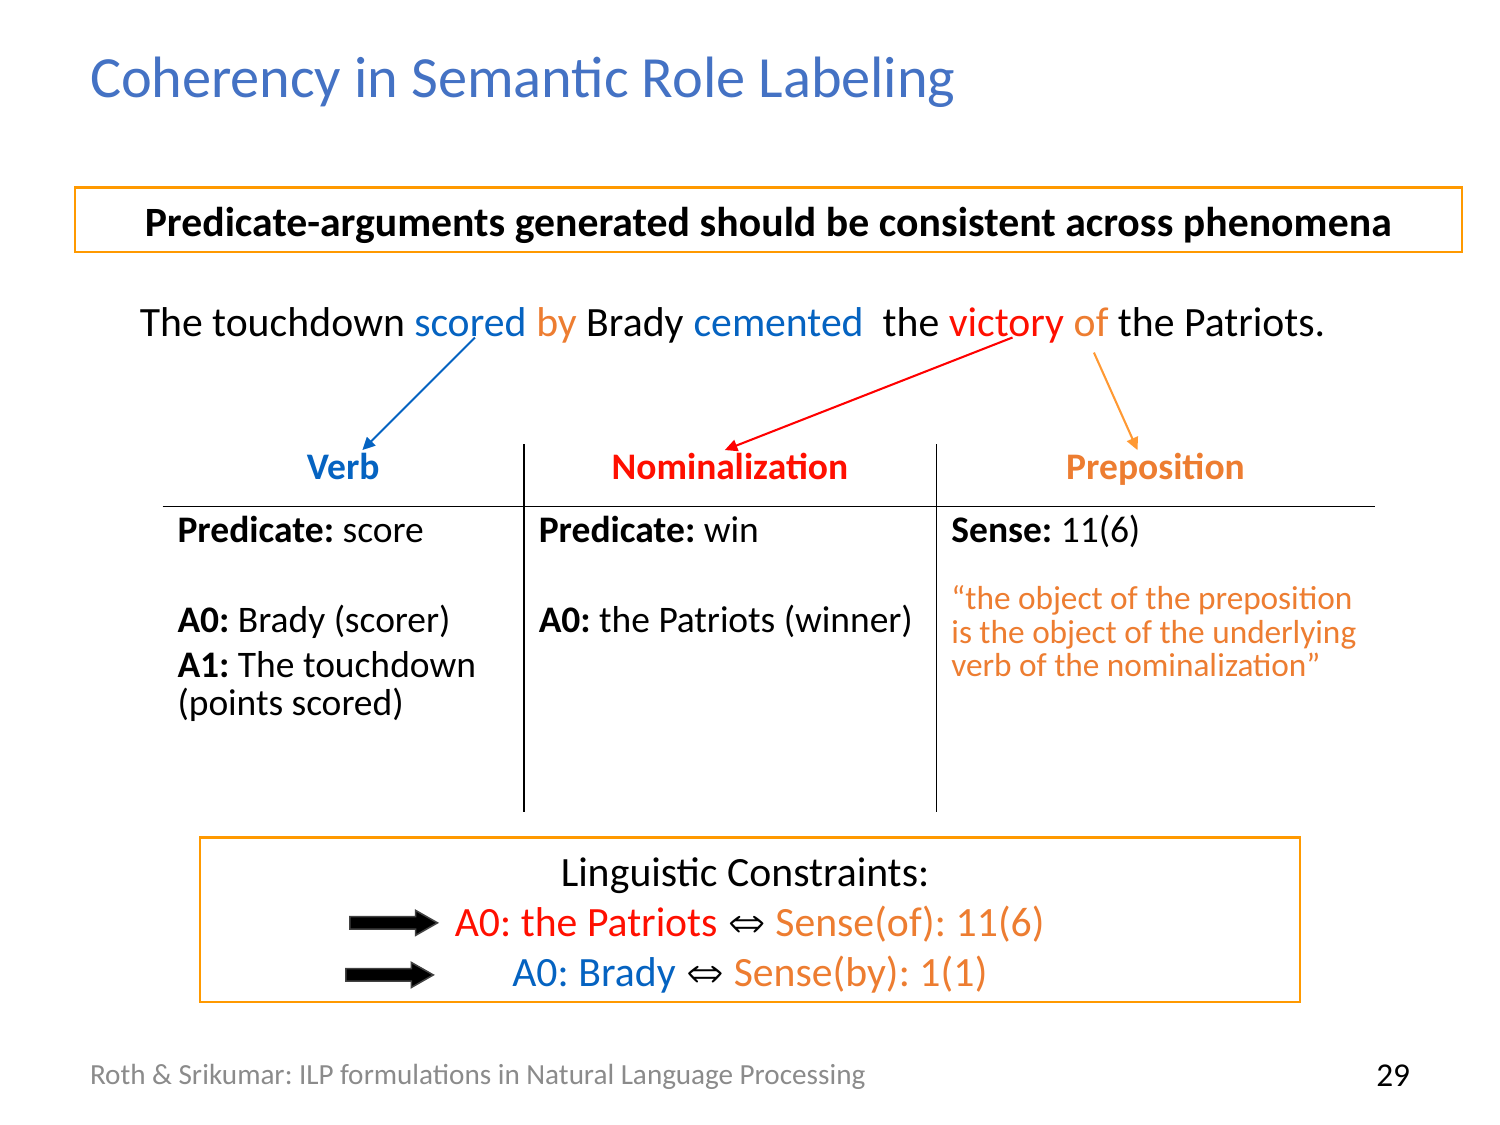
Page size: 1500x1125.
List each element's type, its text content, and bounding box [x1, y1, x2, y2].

slide_number 29 [1074, 1042, 1425, 1103]
table_header Nominalization [525, 444, 936, 506]
footer Roth & Srikumar: ILP formulations in Natural Language Processing [75, 1042, 988, 1103]
text_box [349, 910, 438, 936]
text_box [362, 337, 476, 451]
text_box [1093, 352, 1139, 451]
table_header Preposition [937, 444, 1375, 506]
text_box [345, 962, 434, 988]
table_cell Sense: 11(6) “the object of the preposition is the object of the underlying verb of the nominalization” [937, 507, 1375, 812]
text_box Linguistic Constraints: A0: the Patriots  Sense(of): 11(6) A0: Brady  Sense(by): 1(1) [200, 837, 1300, 1003]
table_cell Predicate: win A0: the Patriots (winner) [525, 507, 936, 812]
text_box [724, 337, 1013, 452]
text_box The touchdown scored by Brady cemented the victory of the Patriots. [124, 287, 1388, 353]
table_header Verb [163, 444, 523, 506]
text_box Predicate-arguments generated should be consistent across phenomena [75, 187, 1463, 253]
title Coherency in Semantic Role Labeling [75, 23, 1425, 125]
table_cell Predicate: score A0: Brady (scorer) A1: The touchdown (points scored) [163, 507, 523, 812]
